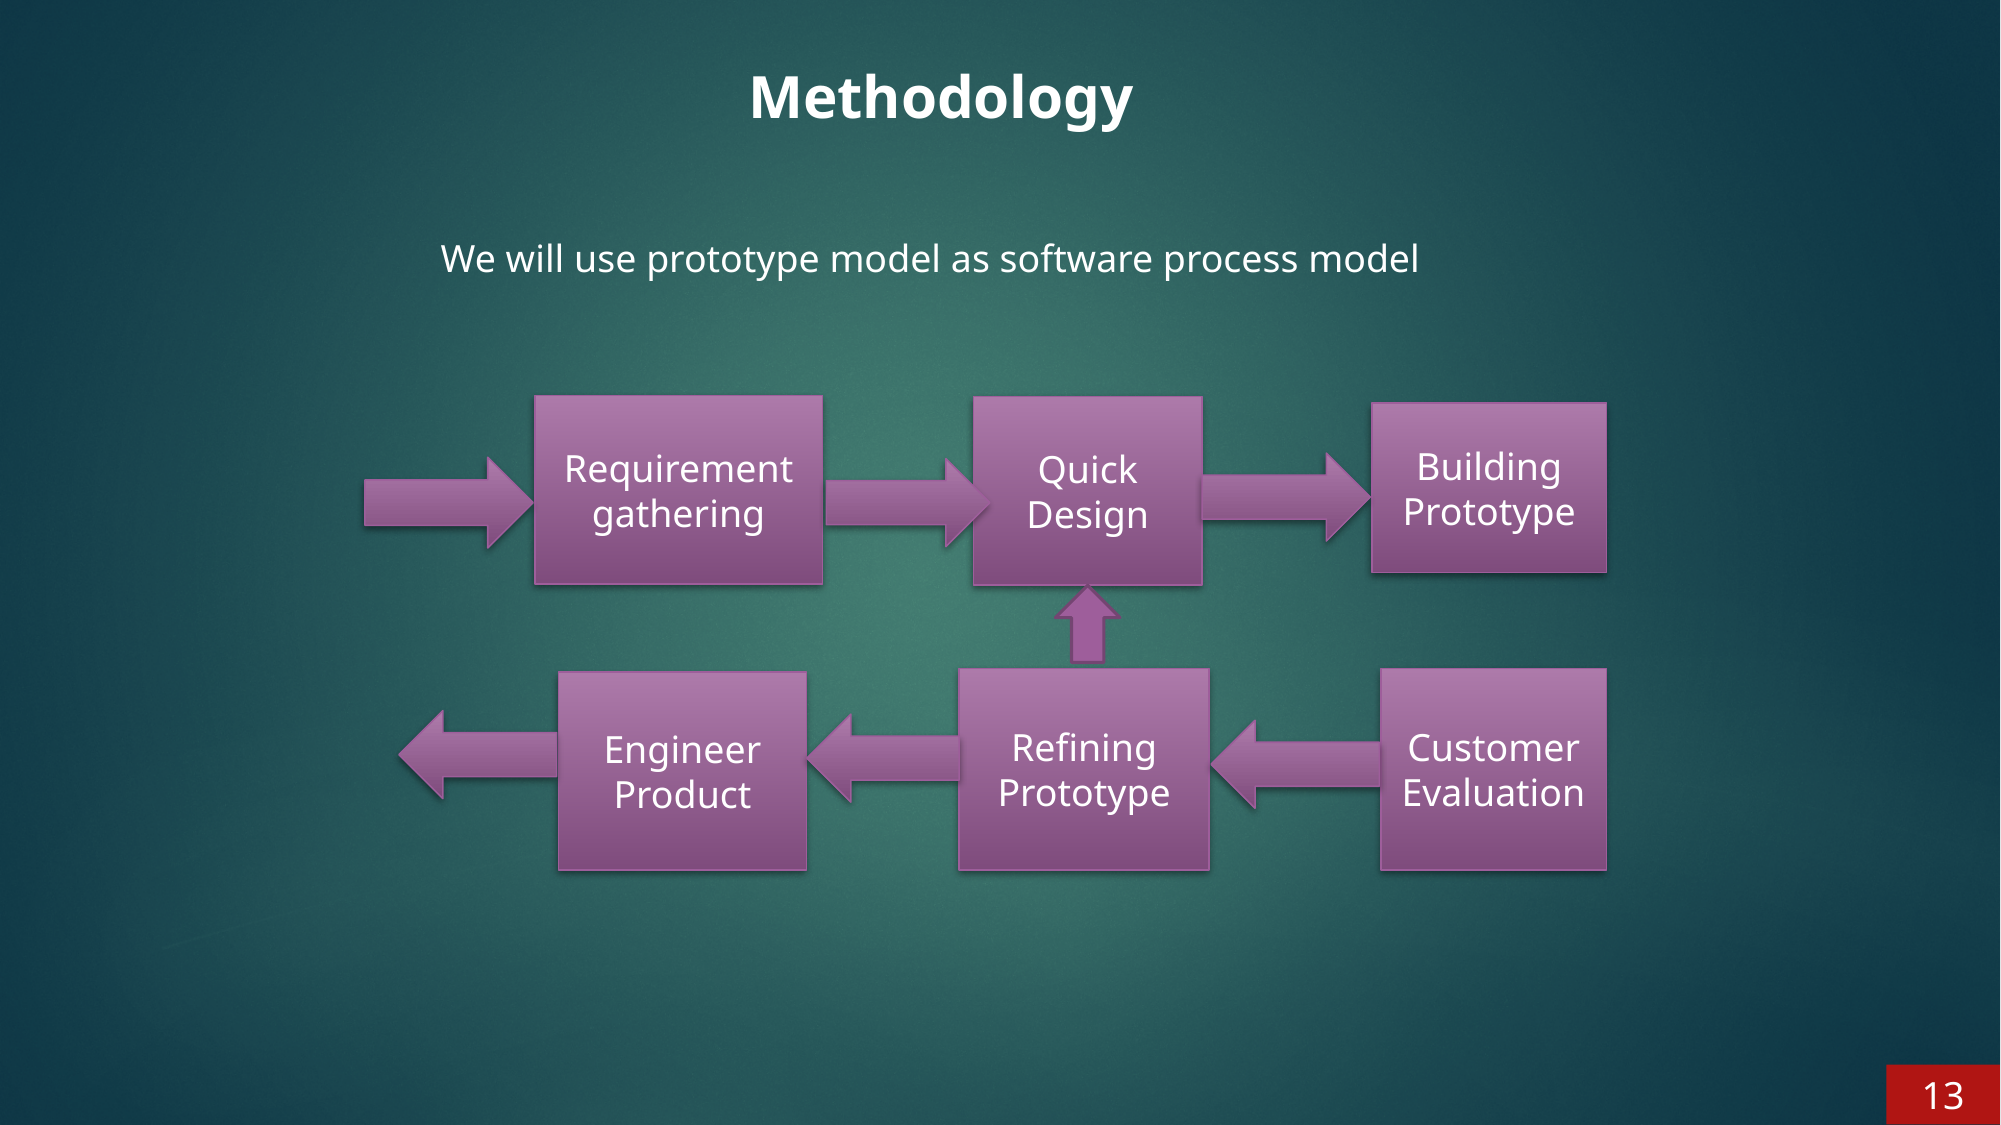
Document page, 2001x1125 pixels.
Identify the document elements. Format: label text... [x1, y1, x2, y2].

text_box 13 [1886, 1064, 2000, 1125]
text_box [364, 395, 1607, 871]
text_box Methodology [733, 52, 1164, 138]
text_box We will use prototype model as software process model [425, 228, 1521, 288]
